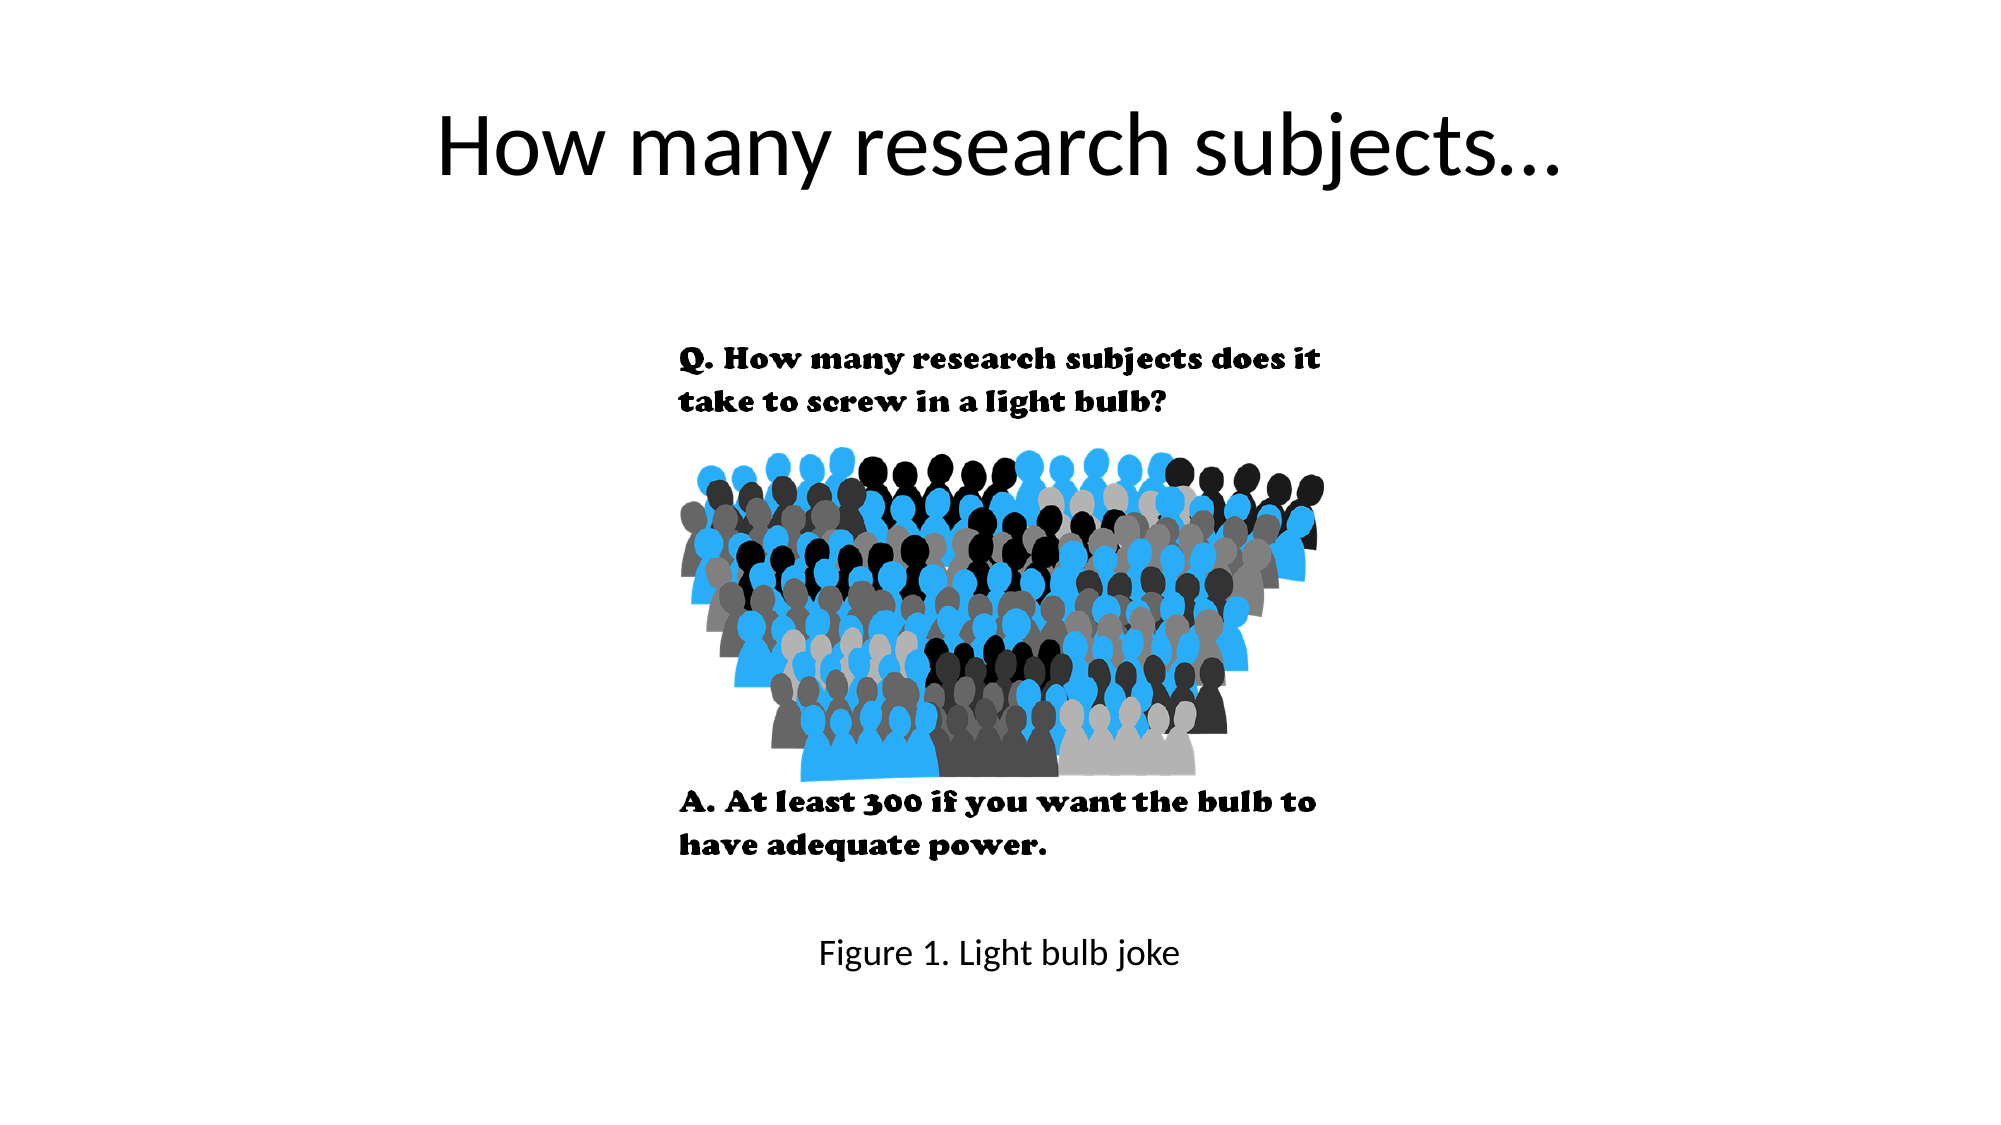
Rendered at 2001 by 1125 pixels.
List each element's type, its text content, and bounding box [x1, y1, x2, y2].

picture [585, 262, 1415, 921]
text_box Figure 1. Light bulb joke [99, 920, 1900, 1005]
title How many research subjects… [99, 45, 1900, 233]
